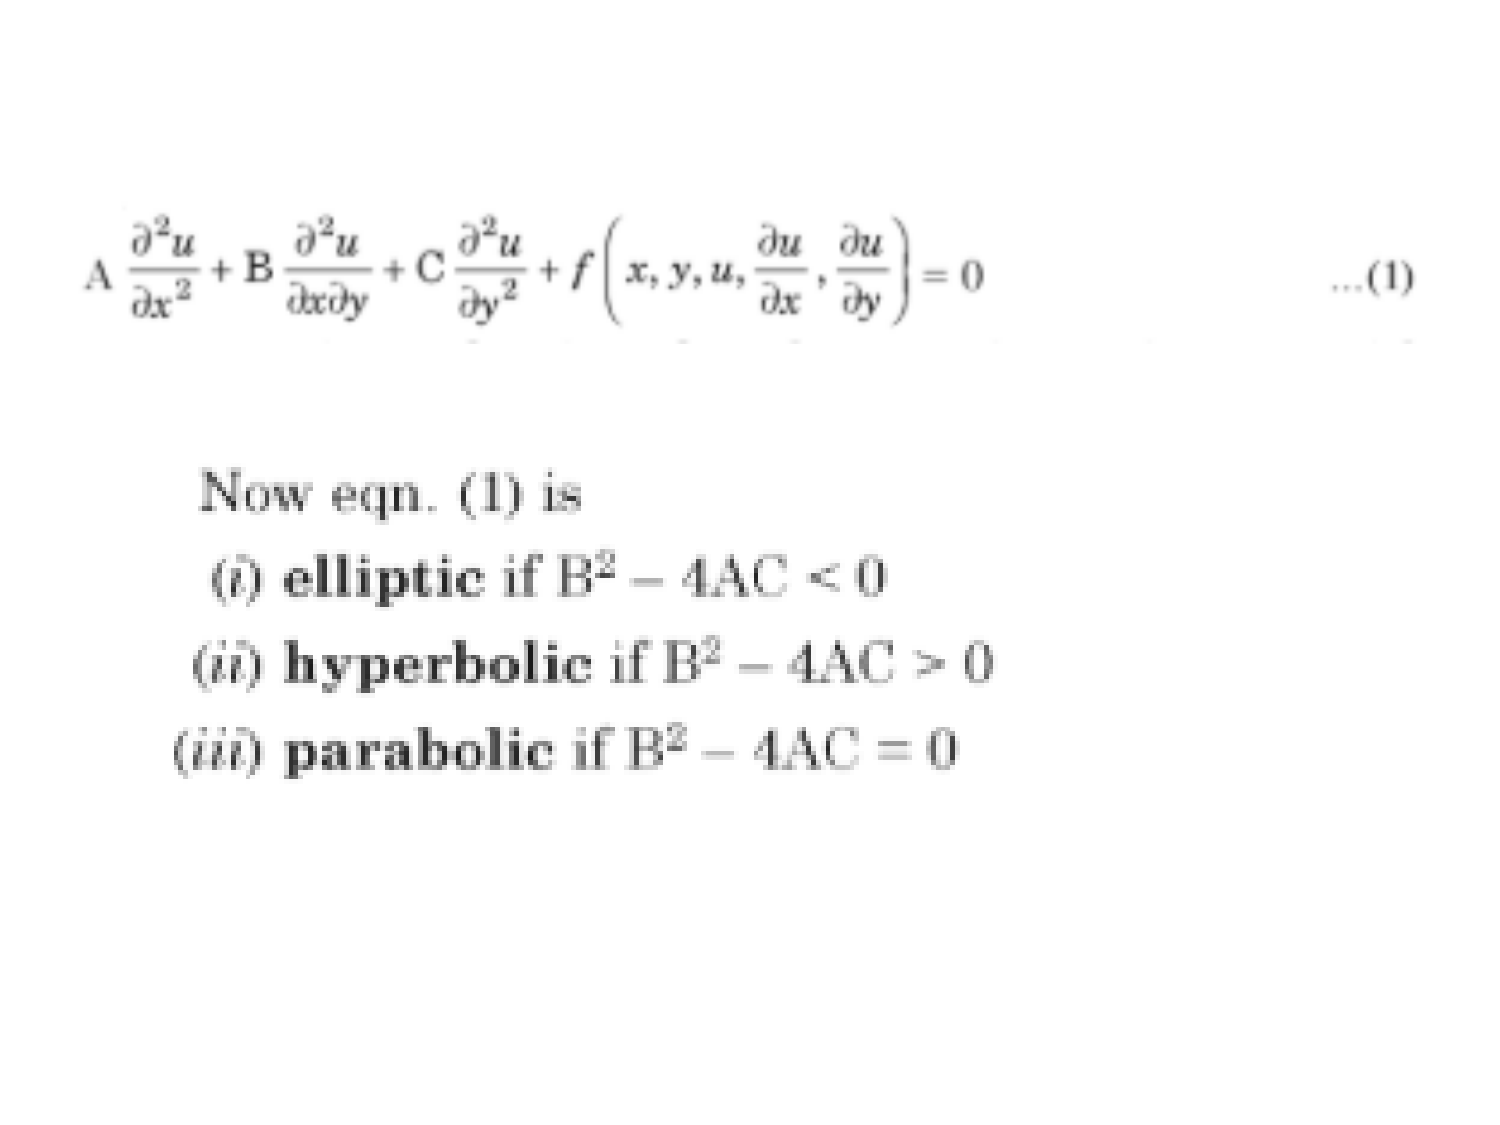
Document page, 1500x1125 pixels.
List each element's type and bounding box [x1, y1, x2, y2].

picture [37, 190, 1499, 345]
picture [107, 444, 1478, 799]
